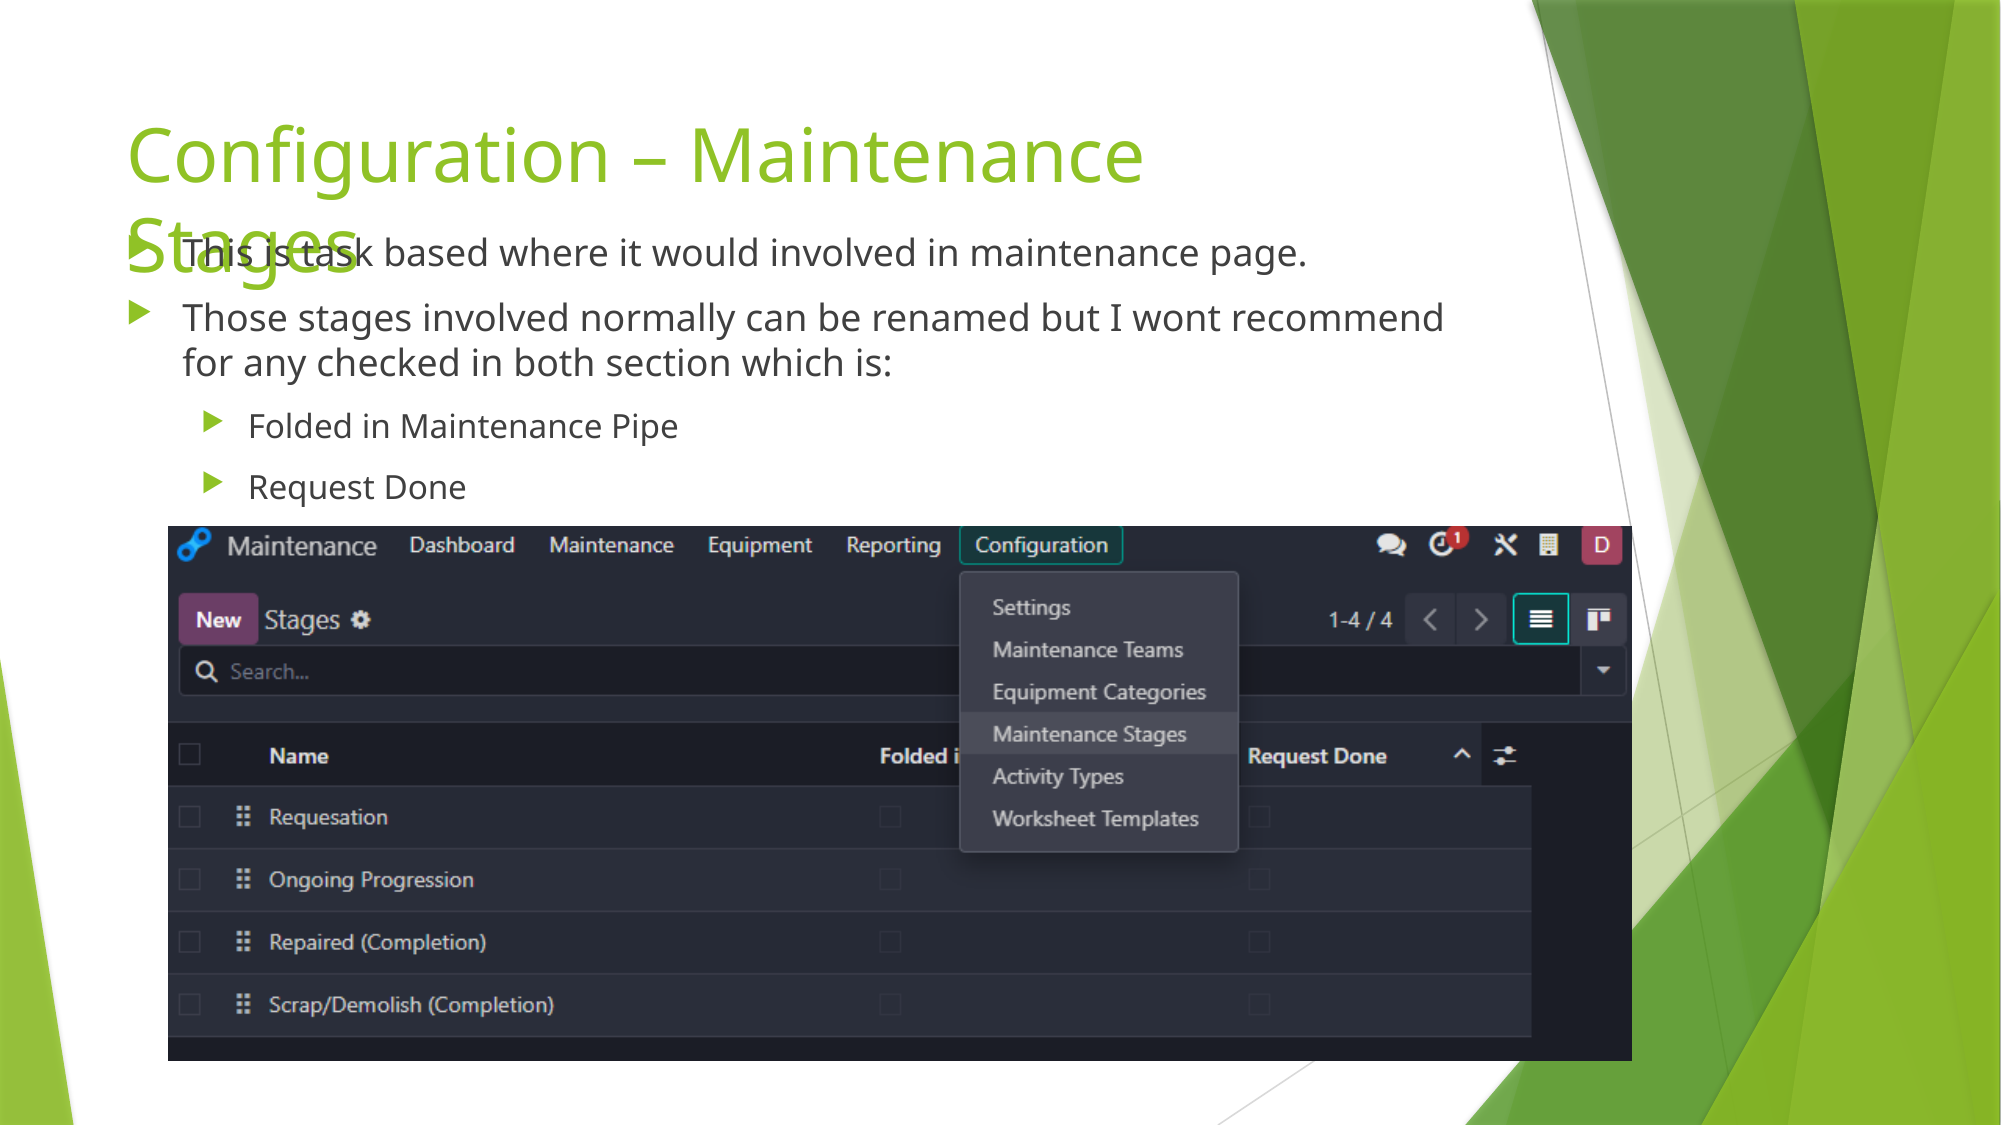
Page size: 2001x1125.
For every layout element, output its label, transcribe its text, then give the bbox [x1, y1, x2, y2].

picture [168, 525, 1632, 1062]
title Configuration – Maintenance Stages [111, 99, 1356, 221]
list This is task based where it would involved in maintenance page. Those stages involved normally can be renamed but I wont recommend for any checked in both section which is: Folded in Maintenance Pipe Request Done [111, 221, 1522, 535]
